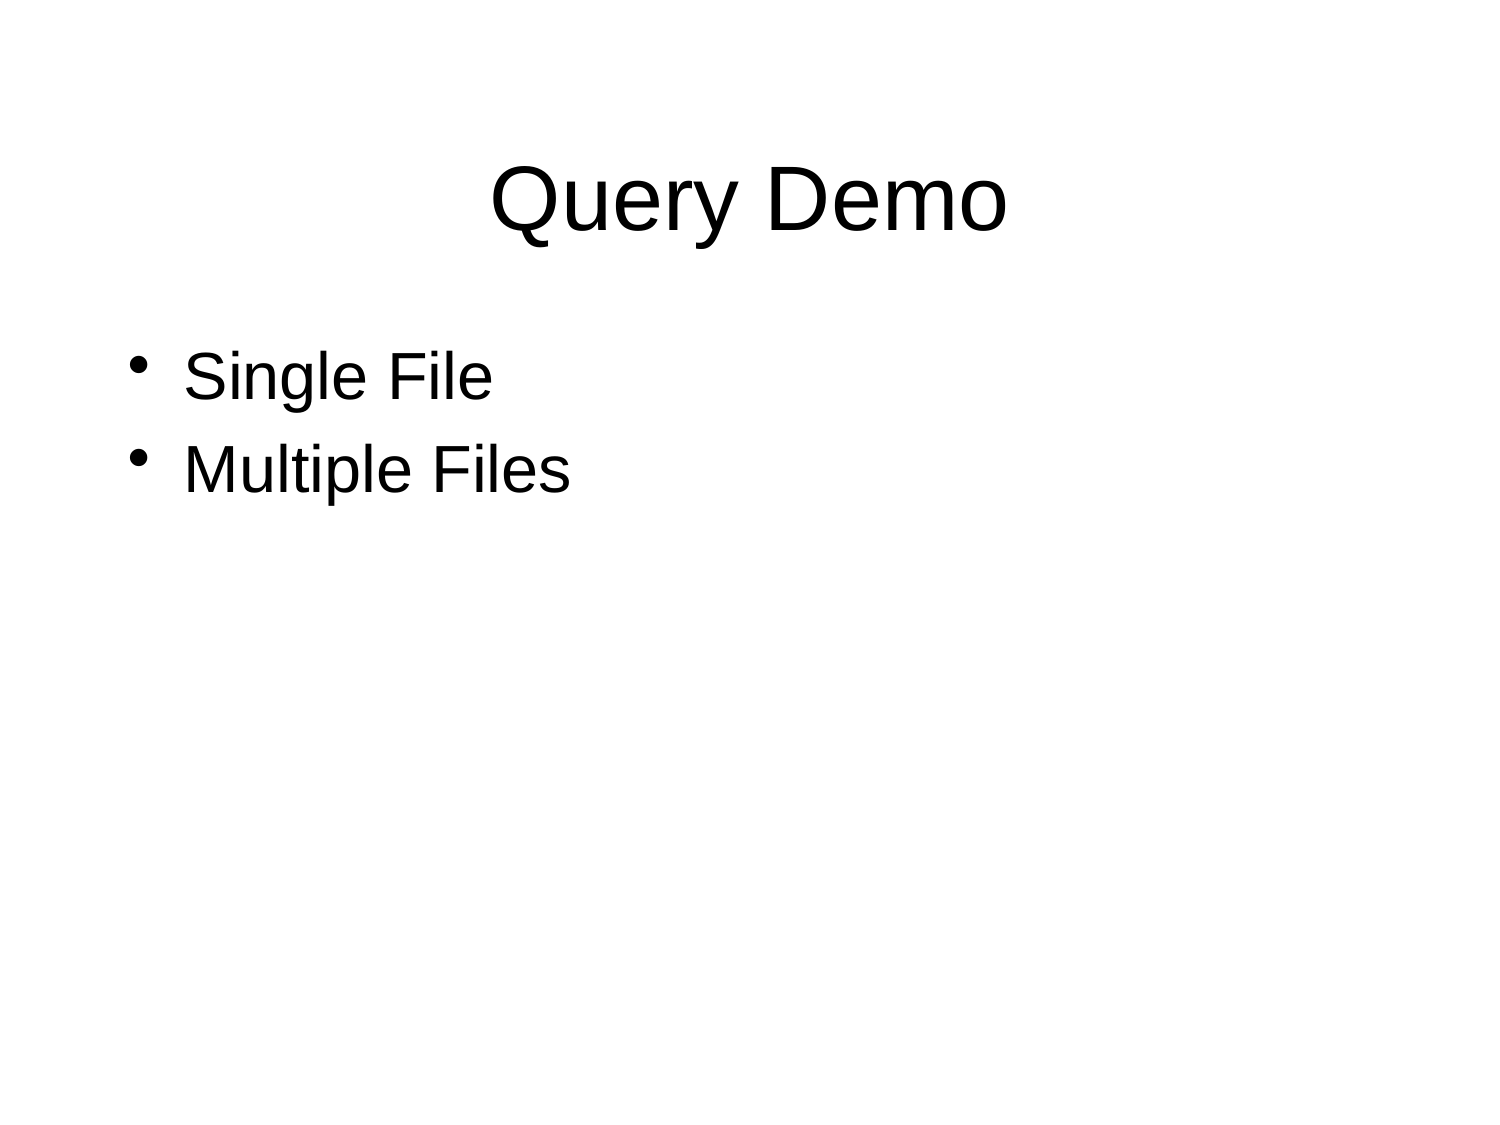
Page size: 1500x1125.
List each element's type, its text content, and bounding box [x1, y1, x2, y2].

list Single File Multiple Files [112, 324, 1388, 1000]
title Query Demo [112, 99, 1388, 288]
